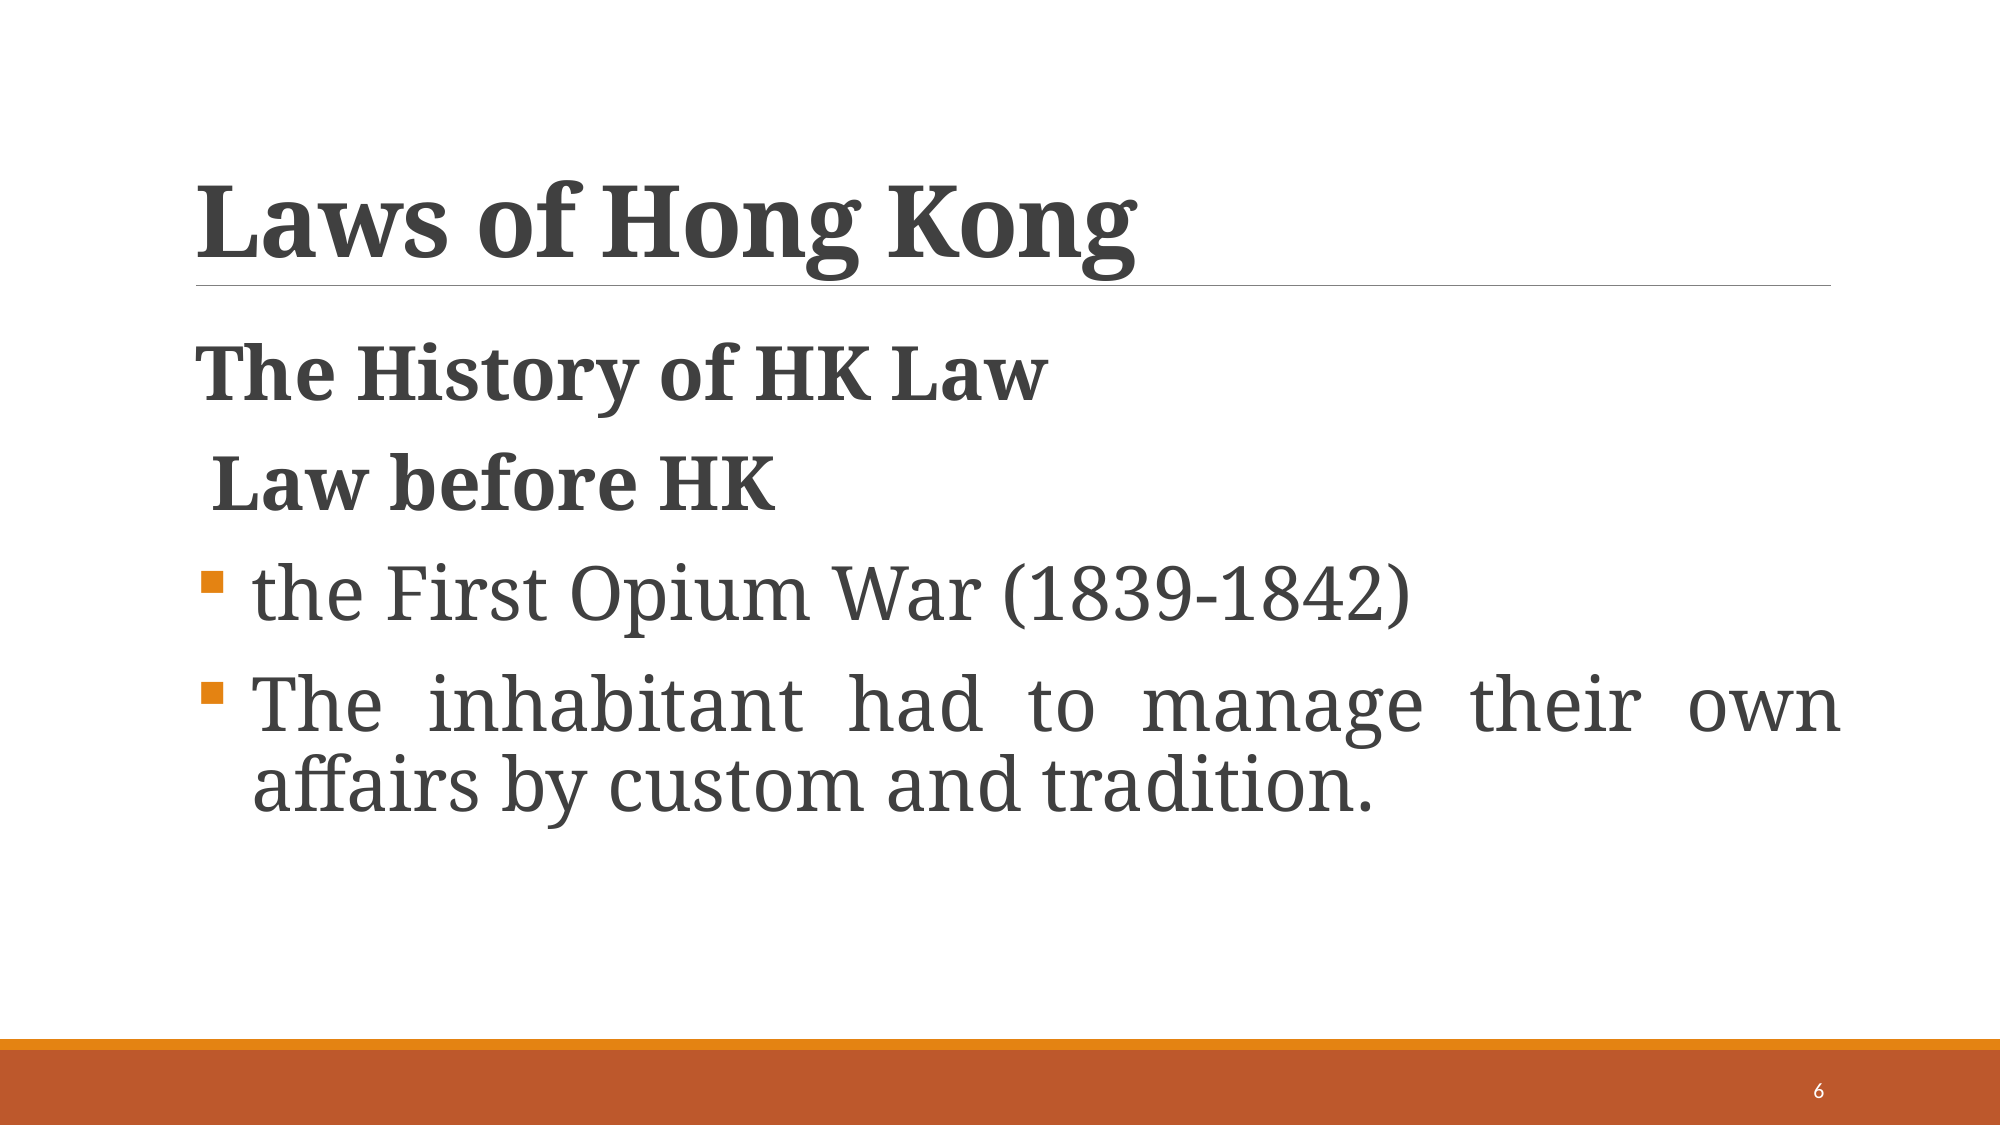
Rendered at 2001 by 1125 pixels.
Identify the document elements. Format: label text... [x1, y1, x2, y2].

slide_number 6 [1624, 1059, 1840, 1120]
title Laws of Hong Kong [180, 47, 1830, 285]
list The History of HK Law Law before HK the First Opium War (1839-1842) The inhabitant had to manage their own affairs by custom and tradition. [195, 328, 1845, 989]
